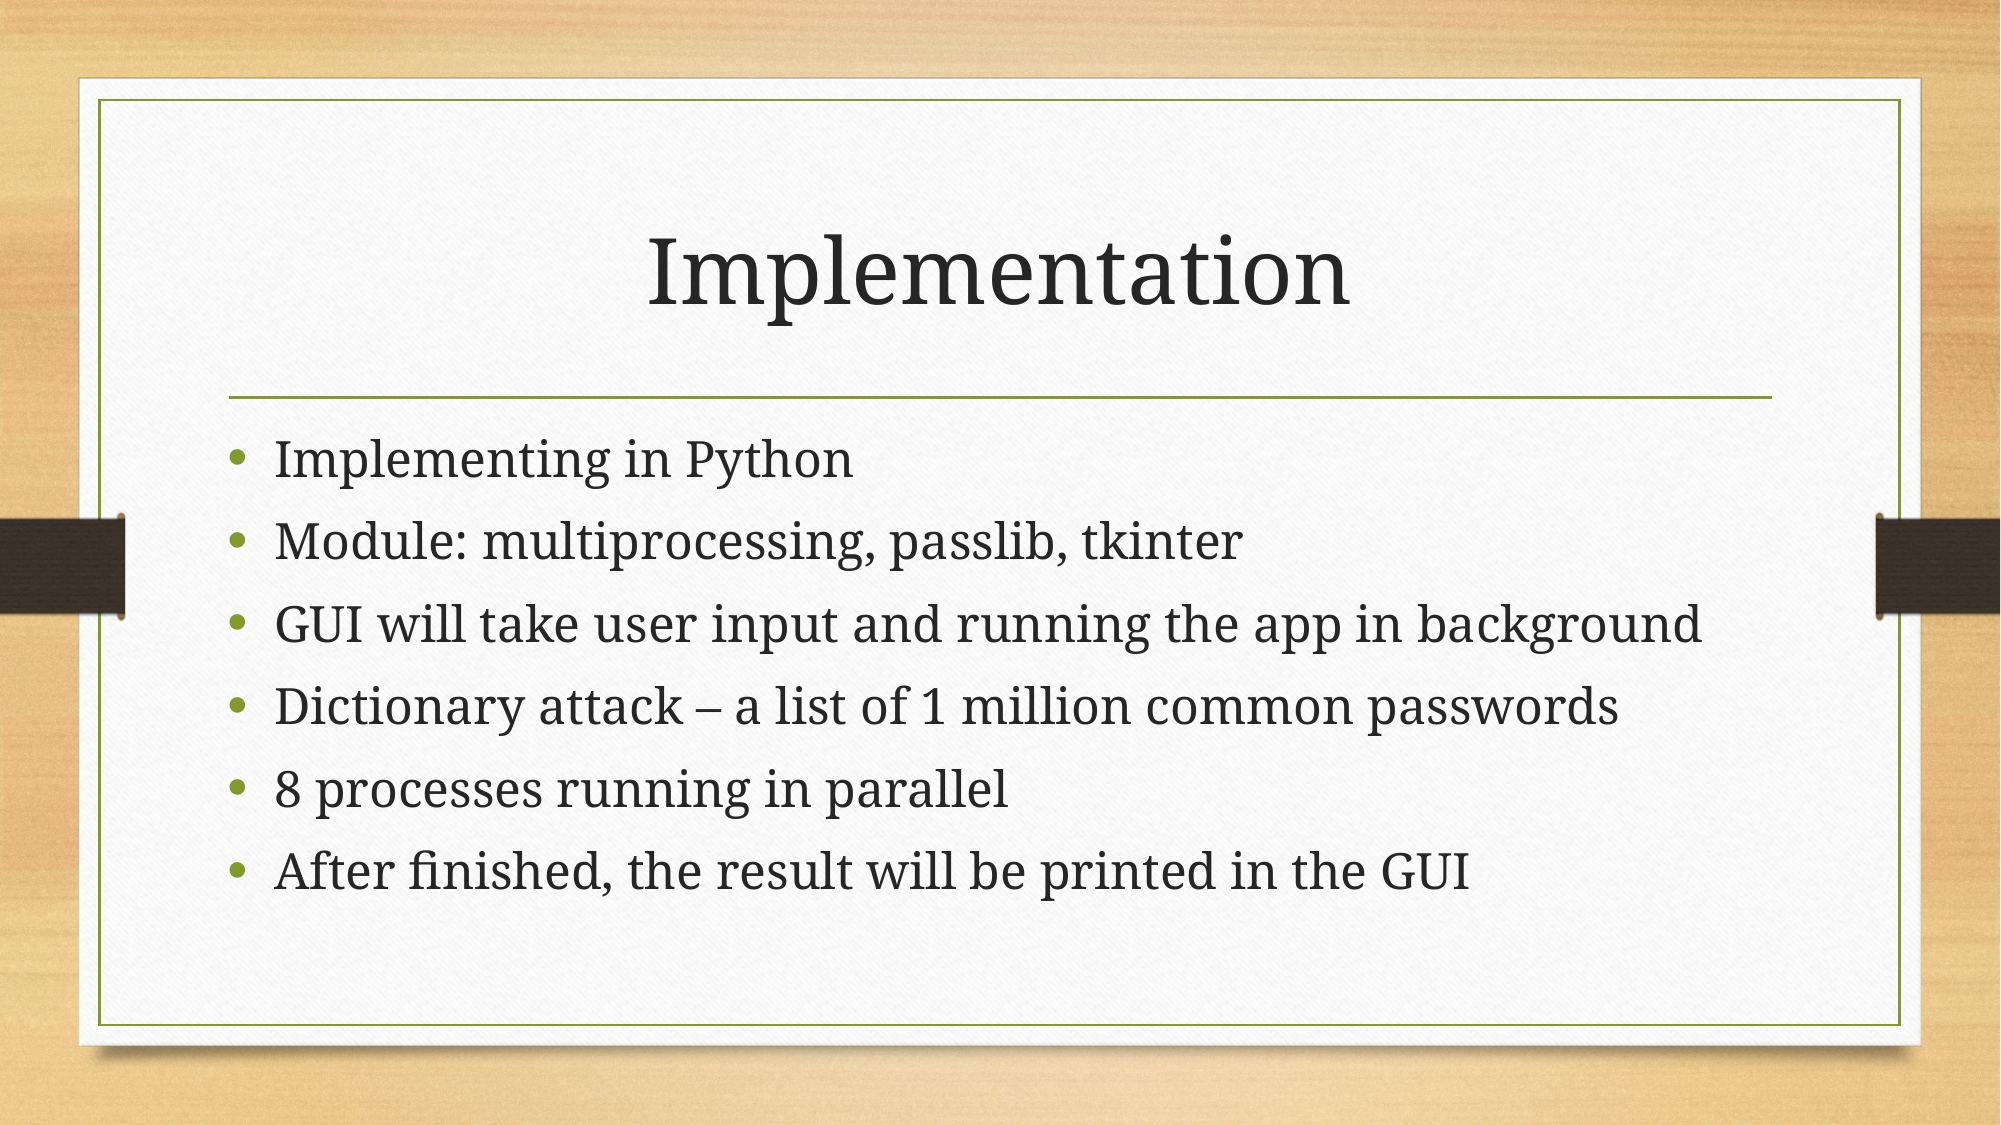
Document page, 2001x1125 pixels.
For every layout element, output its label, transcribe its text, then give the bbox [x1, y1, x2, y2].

title Implementation [212, 161, 1788, 375]
picture [0, 0, 2001, 1125]
list Implementing in Python Module: multiprocessing, passlib, tkinter GUI will take user input and running the app in background Dictionary attack – a list of 1 million common passwords 8 processes running in parallel After finished, the result will be printed in the GUI [212, 419, 1788, 964]
